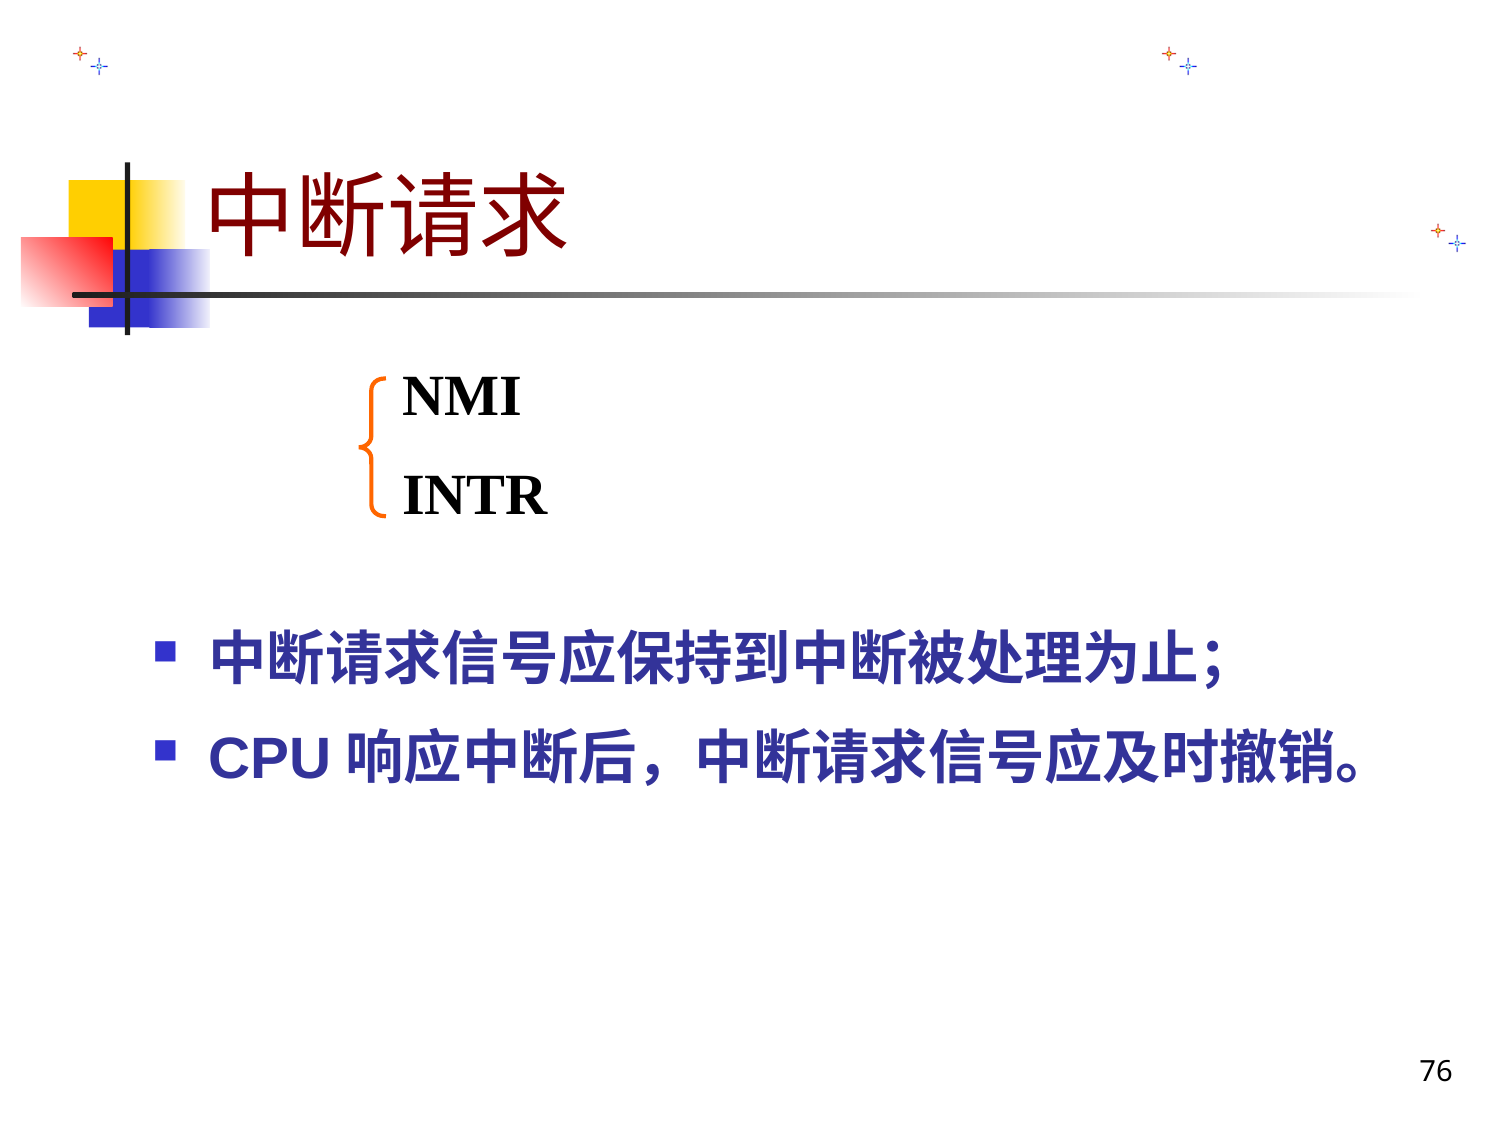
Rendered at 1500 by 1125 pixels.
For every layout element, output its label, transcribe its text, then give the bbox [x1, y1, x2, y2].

title 中断请求 [188, 34, 1468, 276]
text_box NMI INTR [387, 349, 725, 534]
picture [62, 42, 113, 93]
text_box [358, 378, 384, 517]
list 中断请求信号应保持到中断被处理为止； CPU响应中断后，中断请求信号应及时撤销。 [137, 599, 1413, 951]
text_box 76 [1155, 1024, 1468, 1100]
